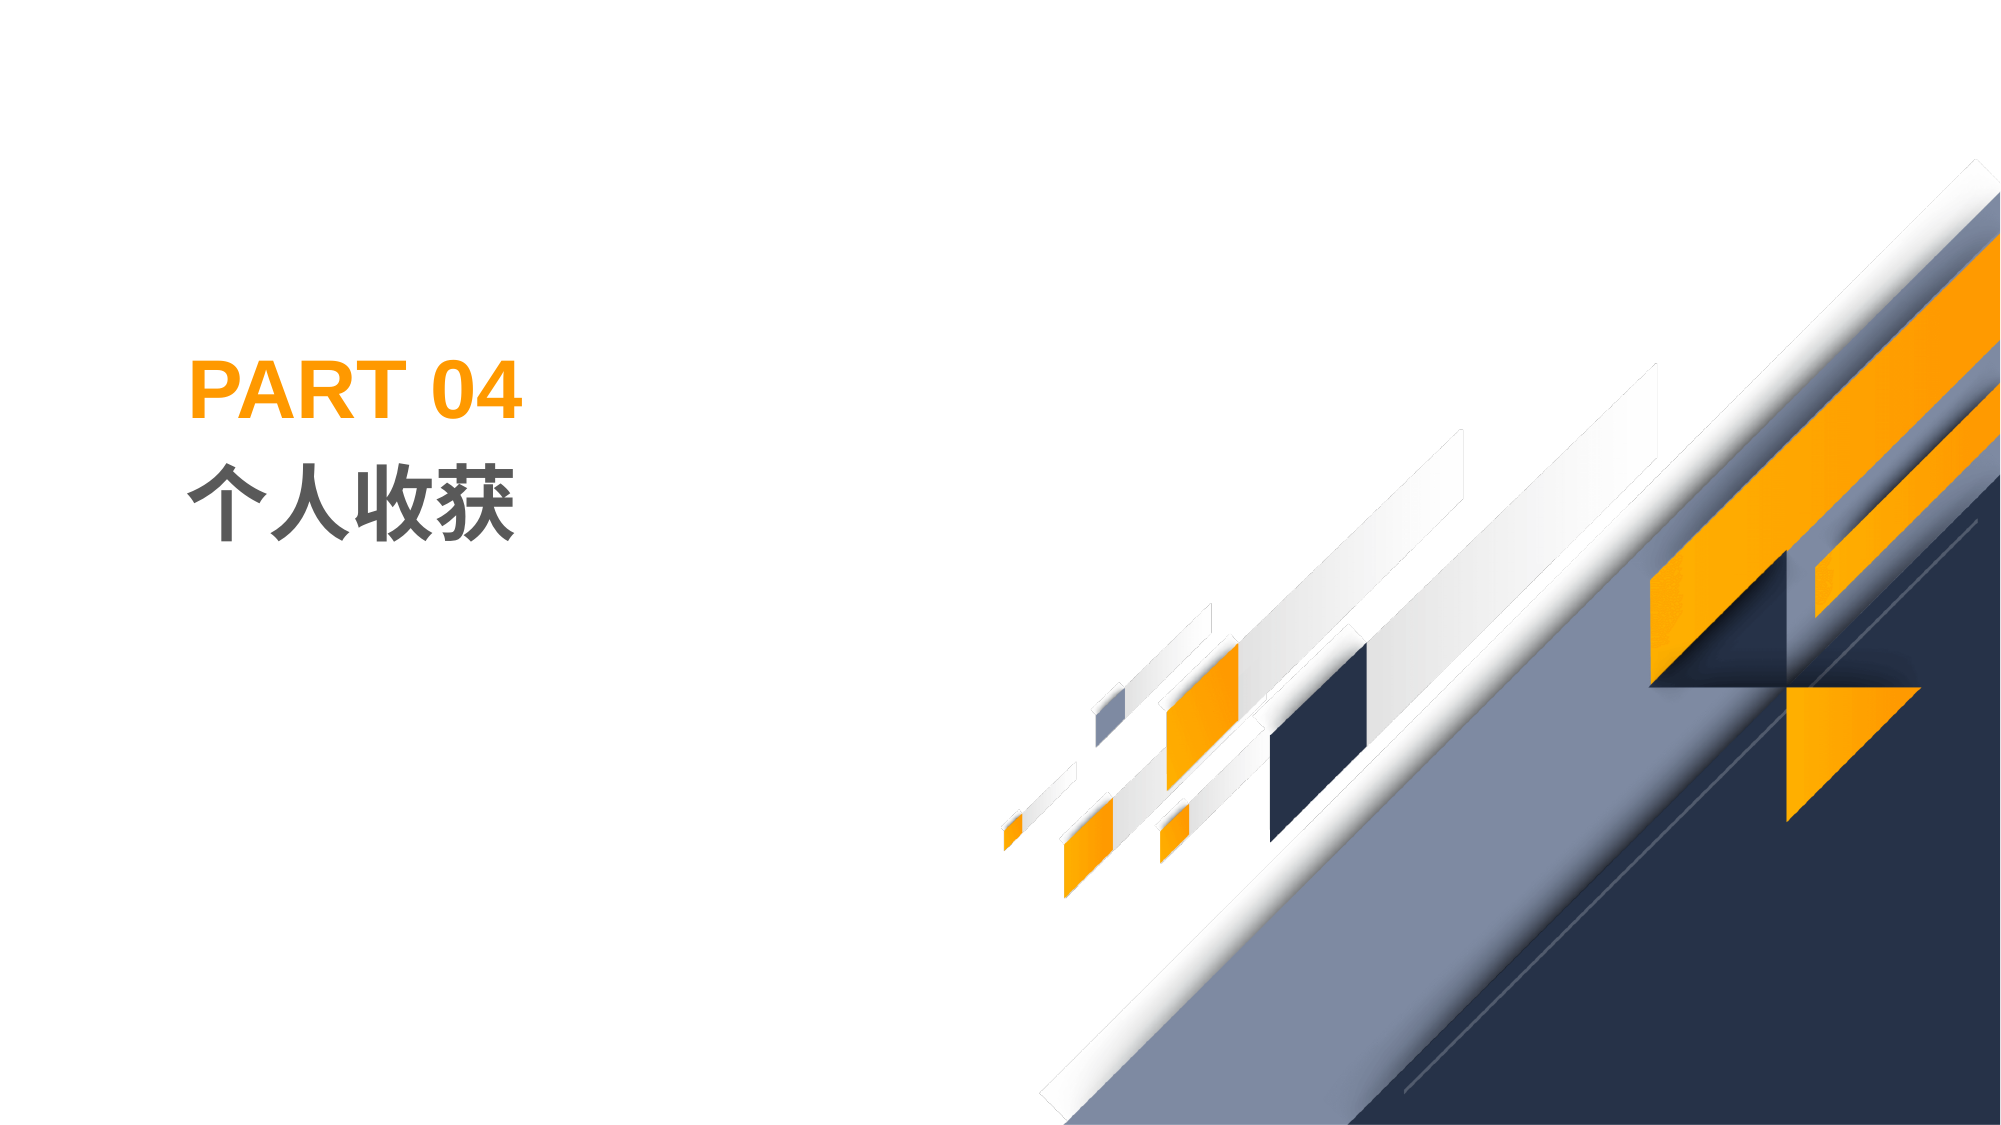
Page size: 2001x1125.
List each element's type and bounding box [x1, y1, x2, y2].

picture [999, 158, 2001, 1125]
text_box [170, 328, 541, 561]
